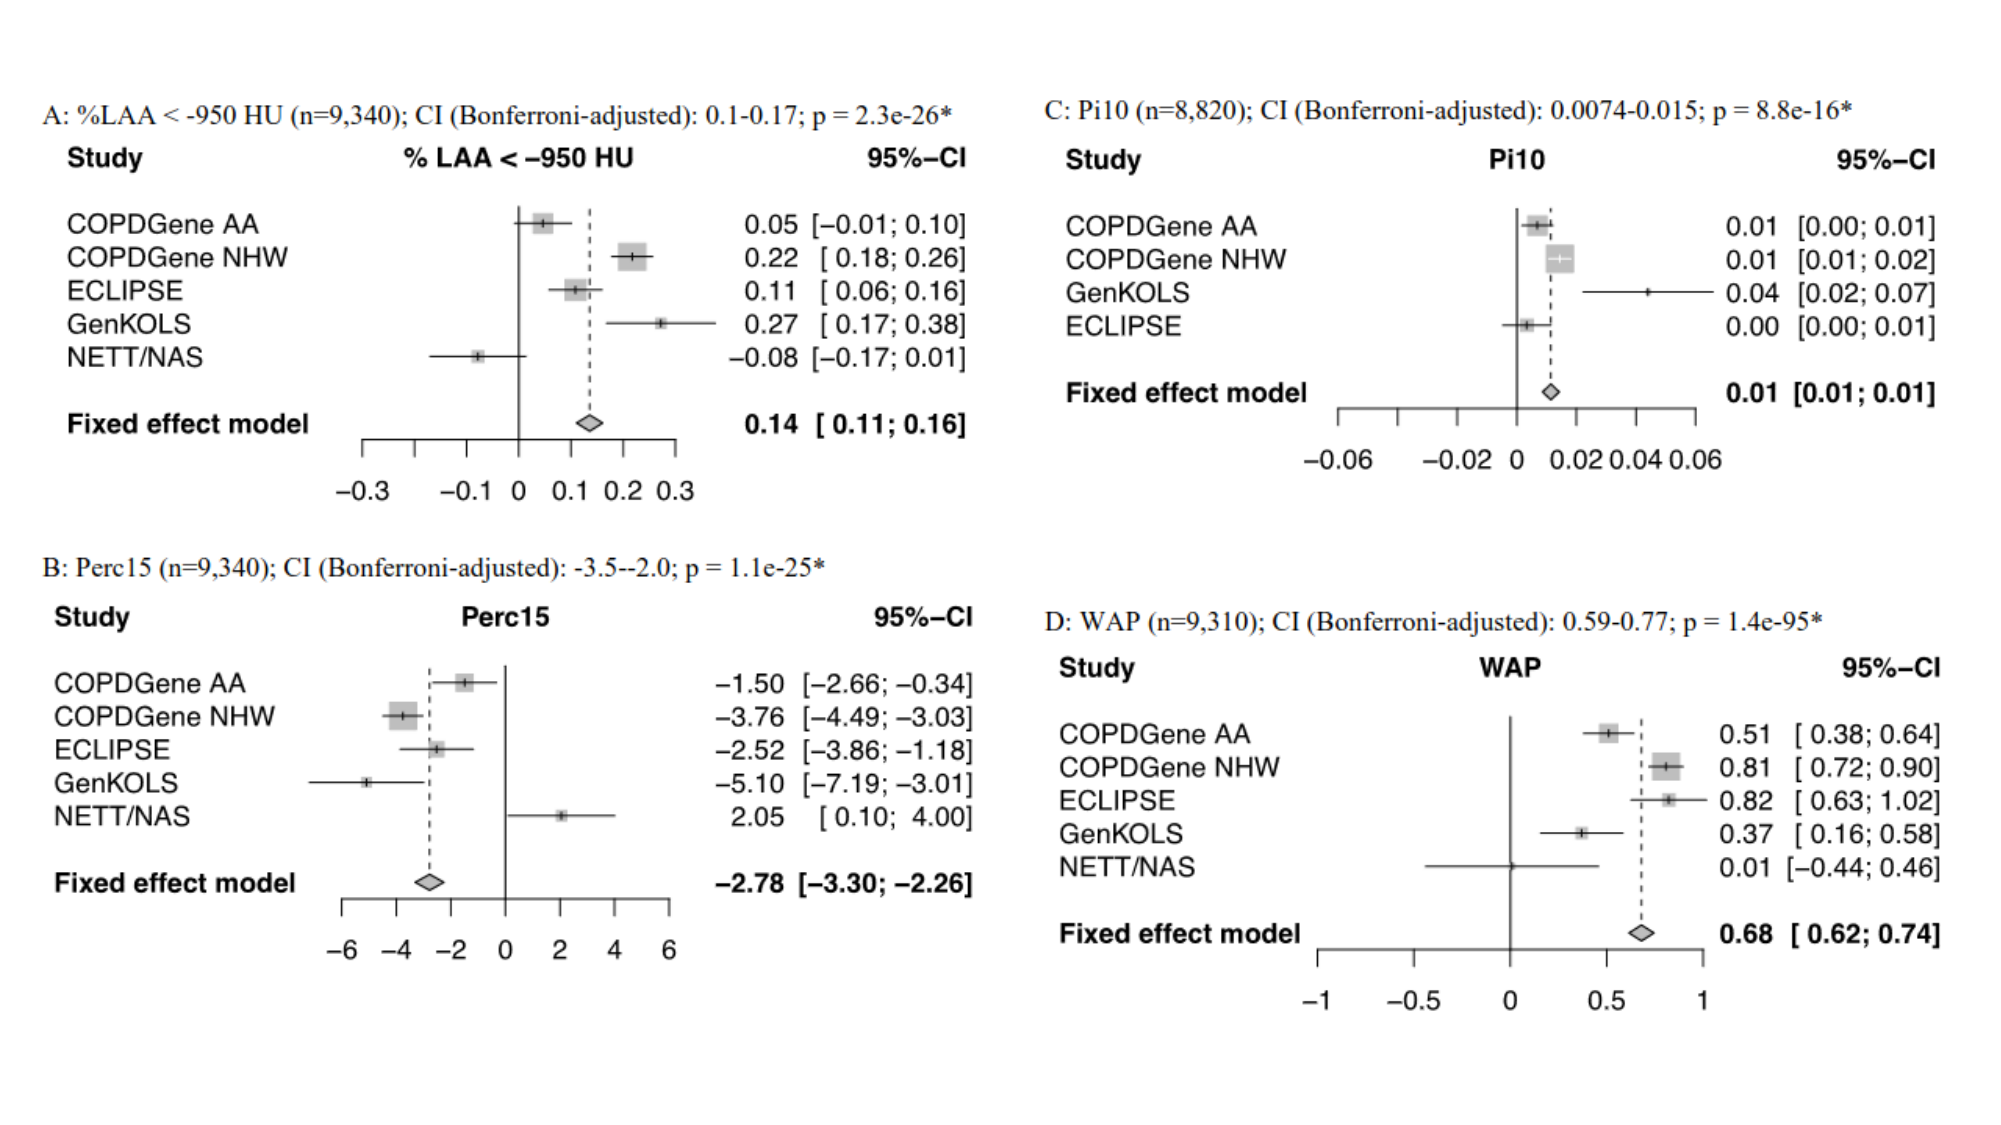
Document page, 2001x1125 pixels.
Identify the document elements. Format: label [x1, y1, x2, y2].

picture [1036, 85, 1966, 1040]
picture [18, 90, 1004, 979]
